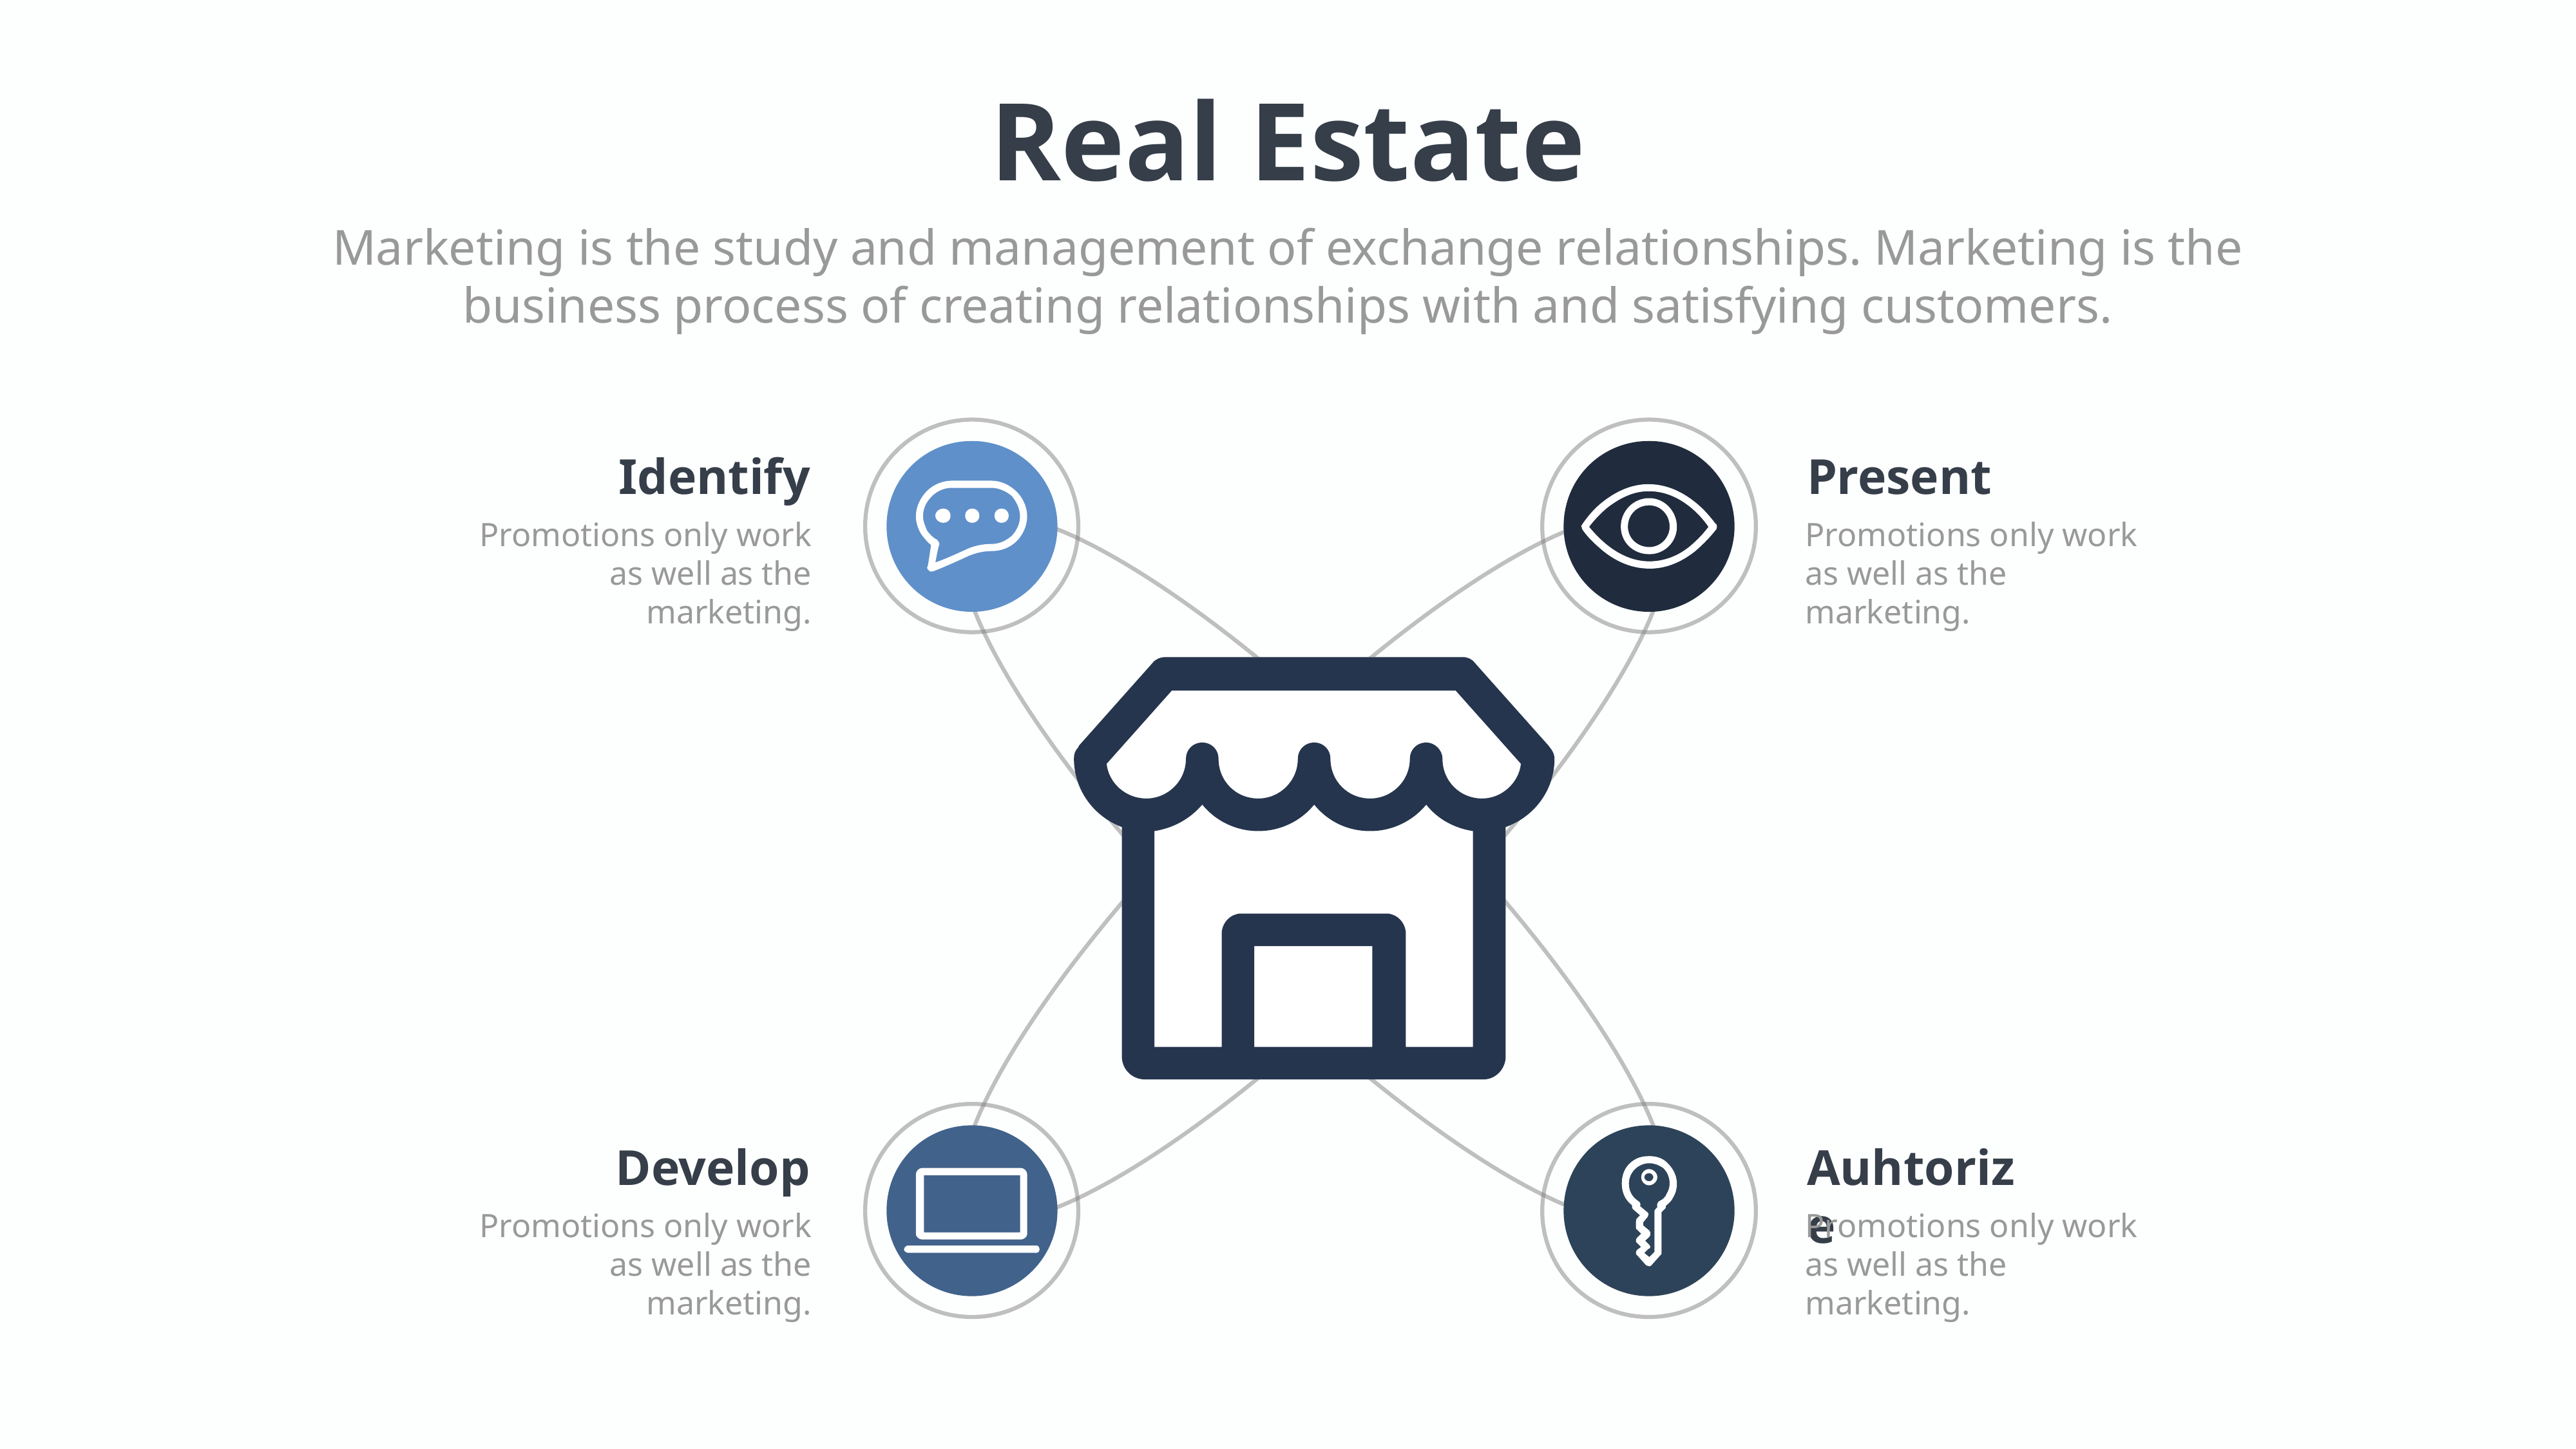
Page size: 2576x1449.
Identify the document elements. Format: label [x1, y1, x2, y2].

text_box [1563, 440, 1735, 612]
text_box [281, 68, 2295, 339]
text_box [994, 508, 1009, 523]
text_box [1371, 542, 1644, 775]
text_box [432, 1132, 822, 1289]
text_box [984, 538, 1257, 777]
text_box [915, 480, 1027, 572]
text_box [965, 508, 980, 523]
text_box [935, 508, 951, 523]
text_box [984, 903, 1256, 1198]
text_box [1372, 902, 1644, 1195]
text_box [1107, 691, 1520, 798]
text_box [1542, 419, 1756, 632]
text_box [1621, 1156, 1677, 1267]
text_box [886, 1125, 1058, 1296]
text_box [886, 440, 1058, 612]
text_box [1795, 440, 2184, 598]
text_box [1113, 824, 1121, 833]
text_box [1074, 657, 1555, 1080]
text_box [1581, 484, 1717, 569]
text_box [865, 1104, 1078, 1318]
text_box [1542, 1104, 1756, 1318]
text_box [865, 419, 1078, 632]
text_box [1641, 1169, 1658, 1186]
text_box [1621, 498, 1677, 554]
text_box [915, 1168, 1027, 1240]
text_box [904, 1245, 1040, 1253]
text_box [432, 440, 822, 598]
text_box [1795, 1132, 2184, 1289]
text_box [1155, 806, 1473, 1046]
text_box [1563, 1125, 1735, 1296]
text_box [1506, 823, 1516, 834]
